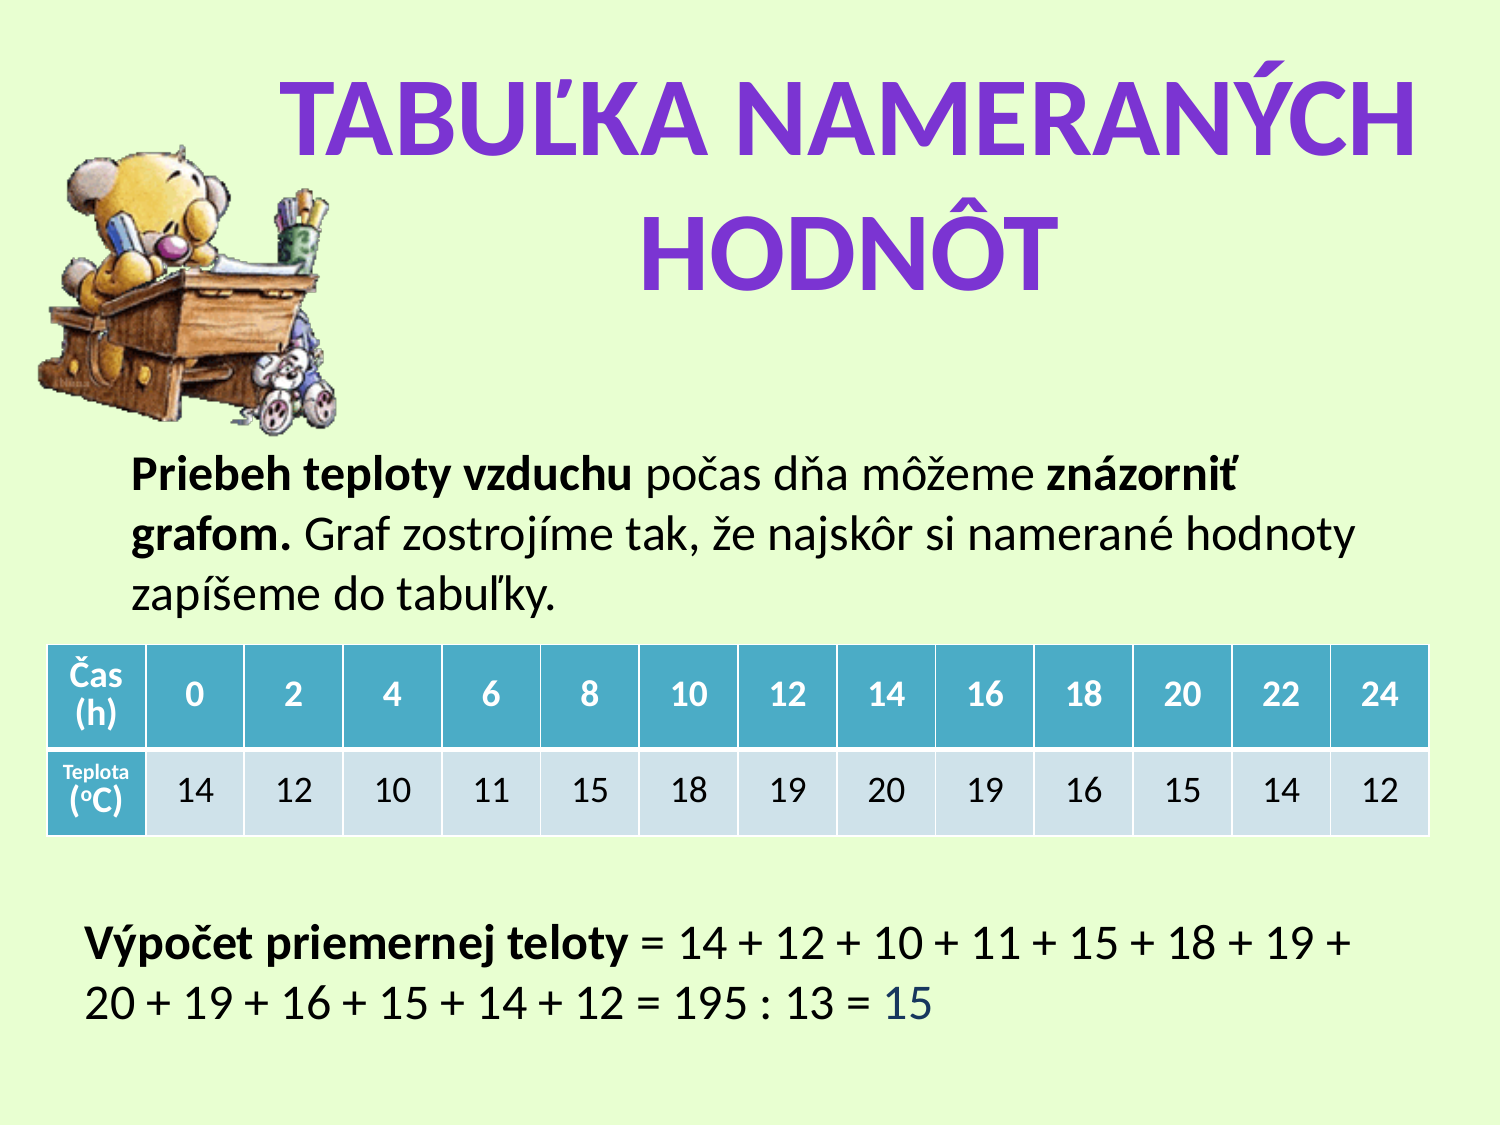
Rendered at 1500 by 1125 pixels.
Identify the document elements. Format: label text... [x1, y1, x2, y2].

table_header 16 [936, 645, 1033, 747]
table_header 6 [443, 645, 540, 747]
table_cell 10 [344, 752, 441, 835]
table_cell 12 [245, 752, 342, 835]
table_cell 14 [147, 752, 243, 835]
picture [34, 140, 341, 441]
table_header 10 [640, 645, 737, 747]
table_header 24 [1331, 645, 1428, 747]
table_header 4 [344, 645, 441, 747]
table_cell 11 [443, 752, 540, 835]
table_header 0 [147, 645, 243, 747]
table_header 20 [1134, 645, 1231, 747]
table_header Čas (h) [48, 645, 145, 747]
table_cell 19 [739, 752, 836, 835]
table_header 14 [838, 645, 935, 747]
table_header 8 [541, 645, 638, 747]
table_header 18 [1035, 645, 1132, 747]
text_box Výpočet priemernej teloty = 14 + 12 + 10 + 11 + 15 + 18 + 19 + 20 + 19 + 16 + 15 + 14 + 12 = 195 : 13 = 15 [70, 902, 1418, 1038]
table_header 22 [1233, 645, 1330, 747]
table_header 12 [739, 645, 836, 747]
text_box Priebeh teploty vzduchu počas dňa môžeme znázorniť grafom. Graf zostrojíme tak, že najskôr si namerané hodnoty zapíšeme do tabuľky. [117, 433, 1442, 629]
table_cell 19 [936, 752, 1033, 835]
table_cell Teplota (oC) [48, 752, 145, 835]
table_cell 20 [838, 752, 935, 835]
table_cell 15 [541, 752, 638, 835]
table_cell 12 [1331, 752, 1428, 835]
text_box Tabuľka nameraných hodnôt [246, 35, 1454, 456]
table_cell 15 [1134, 752, 1231, 835]
table_cell 18 [640, 752, 737, 835]
table_cell 14 [1233, 752, 1330, 835]
table_cell 16 [1035, 752, 1132, 835]
table_header 2 [245, 645, 342, 747]
